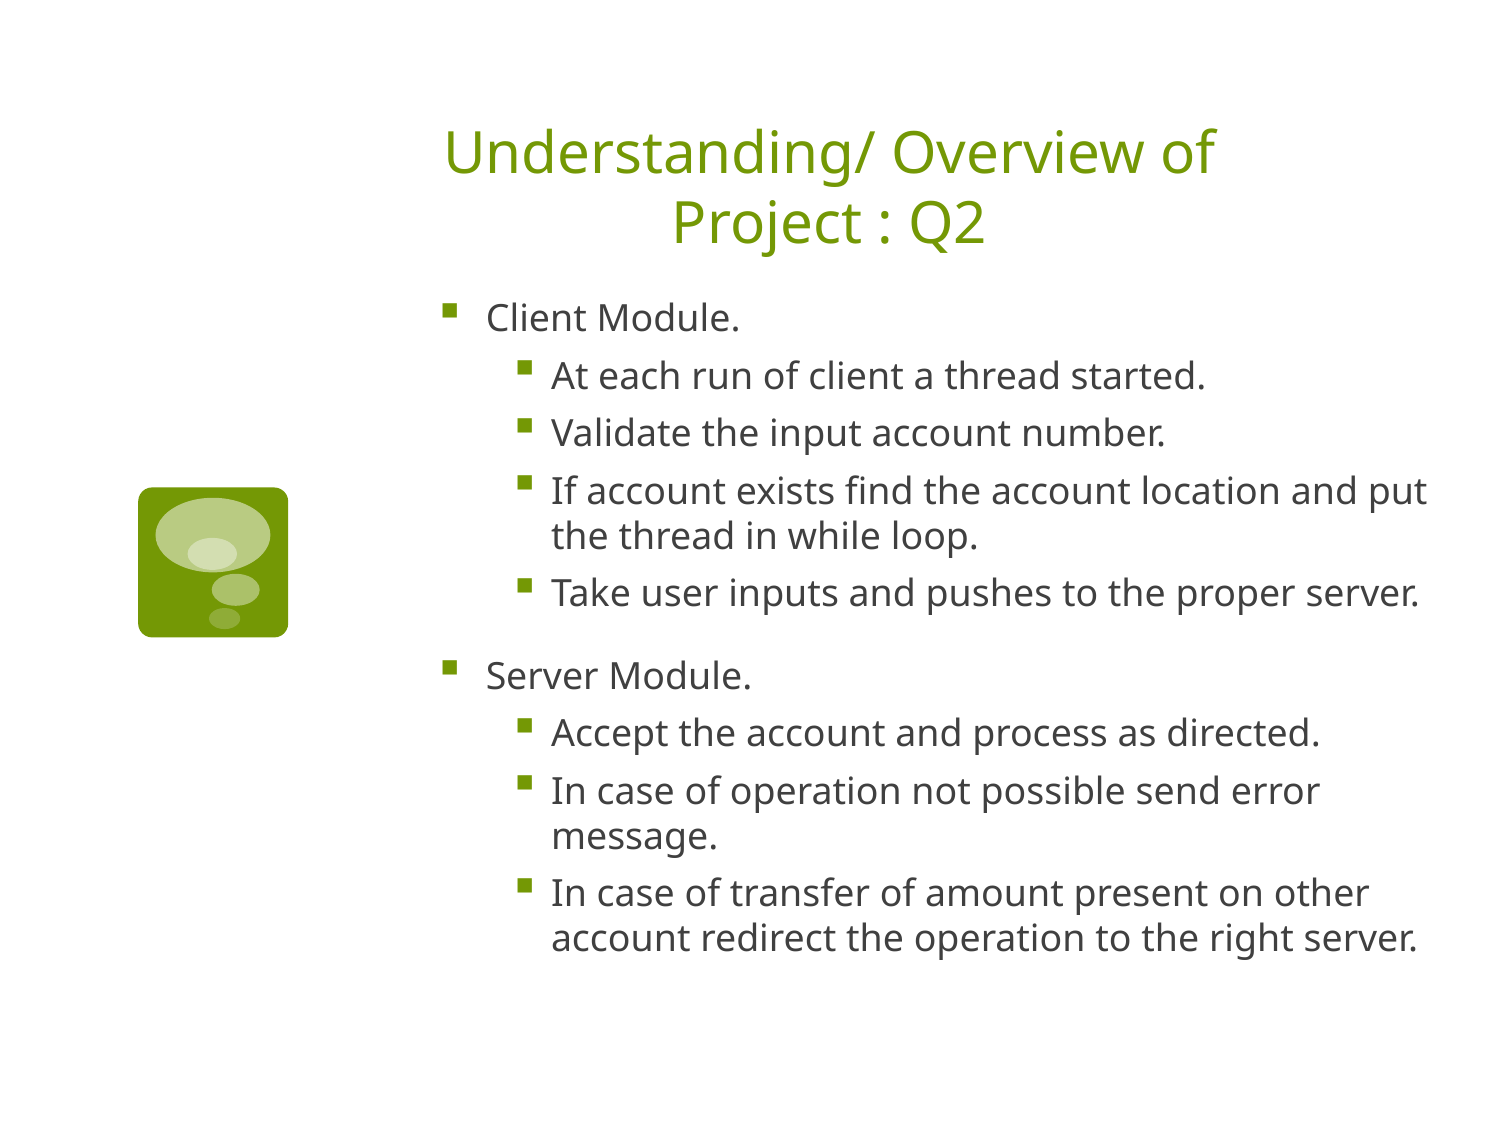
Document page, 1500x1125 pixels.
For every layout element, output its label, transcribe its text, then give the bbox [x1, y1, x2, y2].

title Understanding/ Overview of Project : Q2 [423, 117, 1236, 263]
list Client Module. At each run of client a thread started. Validate the input account number. If account exists find the account location and put the thread in while loop. Take user inputs and pushes to the proper server. Server Module. Accept the account and process as directed. In case of operation not possible send error message. In case of transfer of amount present on other account redirect the operation to the right server. [423, 286, 1454, 1011]
